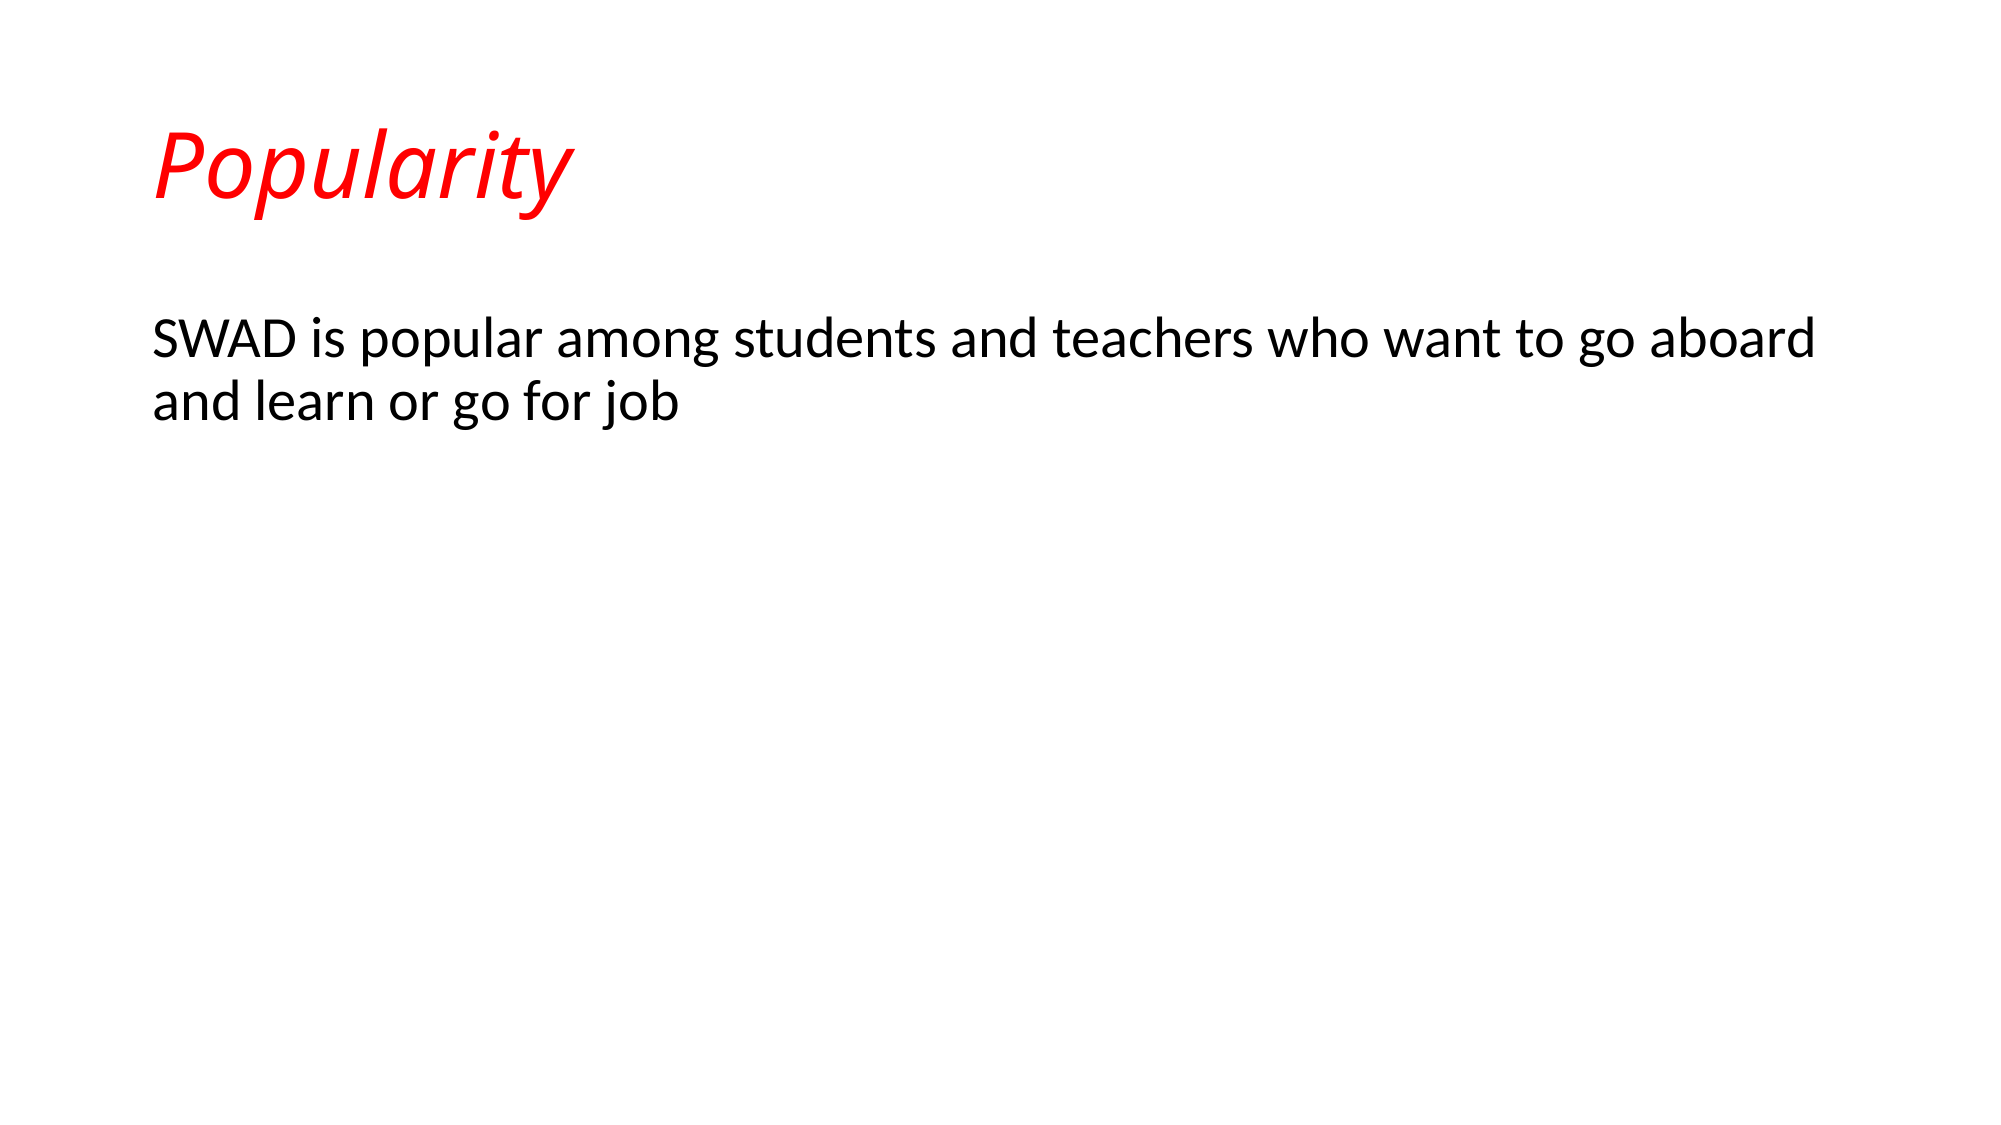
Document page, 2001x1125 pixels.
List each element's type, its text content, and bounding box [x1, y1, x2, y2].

title Popularity [137, 59, 1863, 278]
list SWAD is popular among students and teachers who want to go aboard and learn or go for job [137, 299, 1863, 1014]
